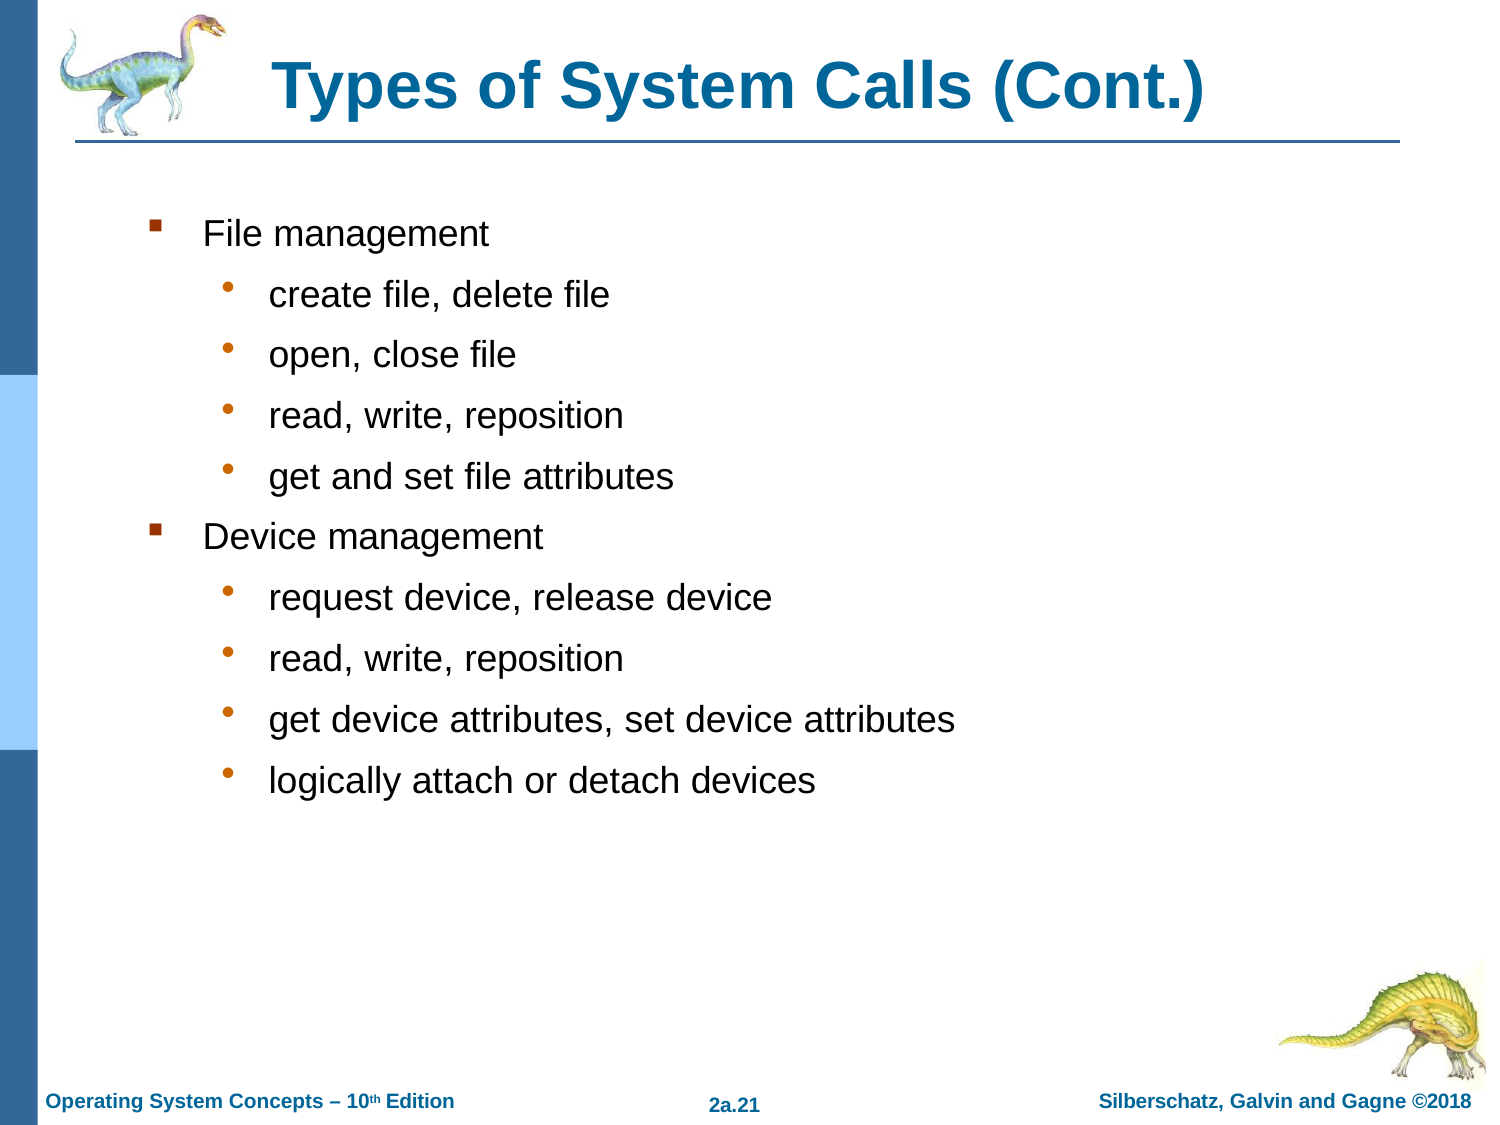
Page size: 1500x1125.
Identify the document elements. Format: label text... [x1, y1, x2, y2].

text_box File management create file, delete file open, close file read, write, reposition get and set file attributes Device management request device, release device read, write, reposition get device attributes, set device attributes logically attach or detach devices [144, 195, 960, 801]
picture [58, 11, 228, 145]
title Types of System Calls (Cont.) [215, 27, 1434, 230]
slide_number Silberschatz, Galvin and Gagne ©2018 [1096, 1087, 1478, 1125]
picture [1275, 959, 1486, 1090]
footer Operating System Concepts – 10th Edition [43, 1087, 461, 1125]
slide_number 2a.10 [706, 1091, 770, 1125]
